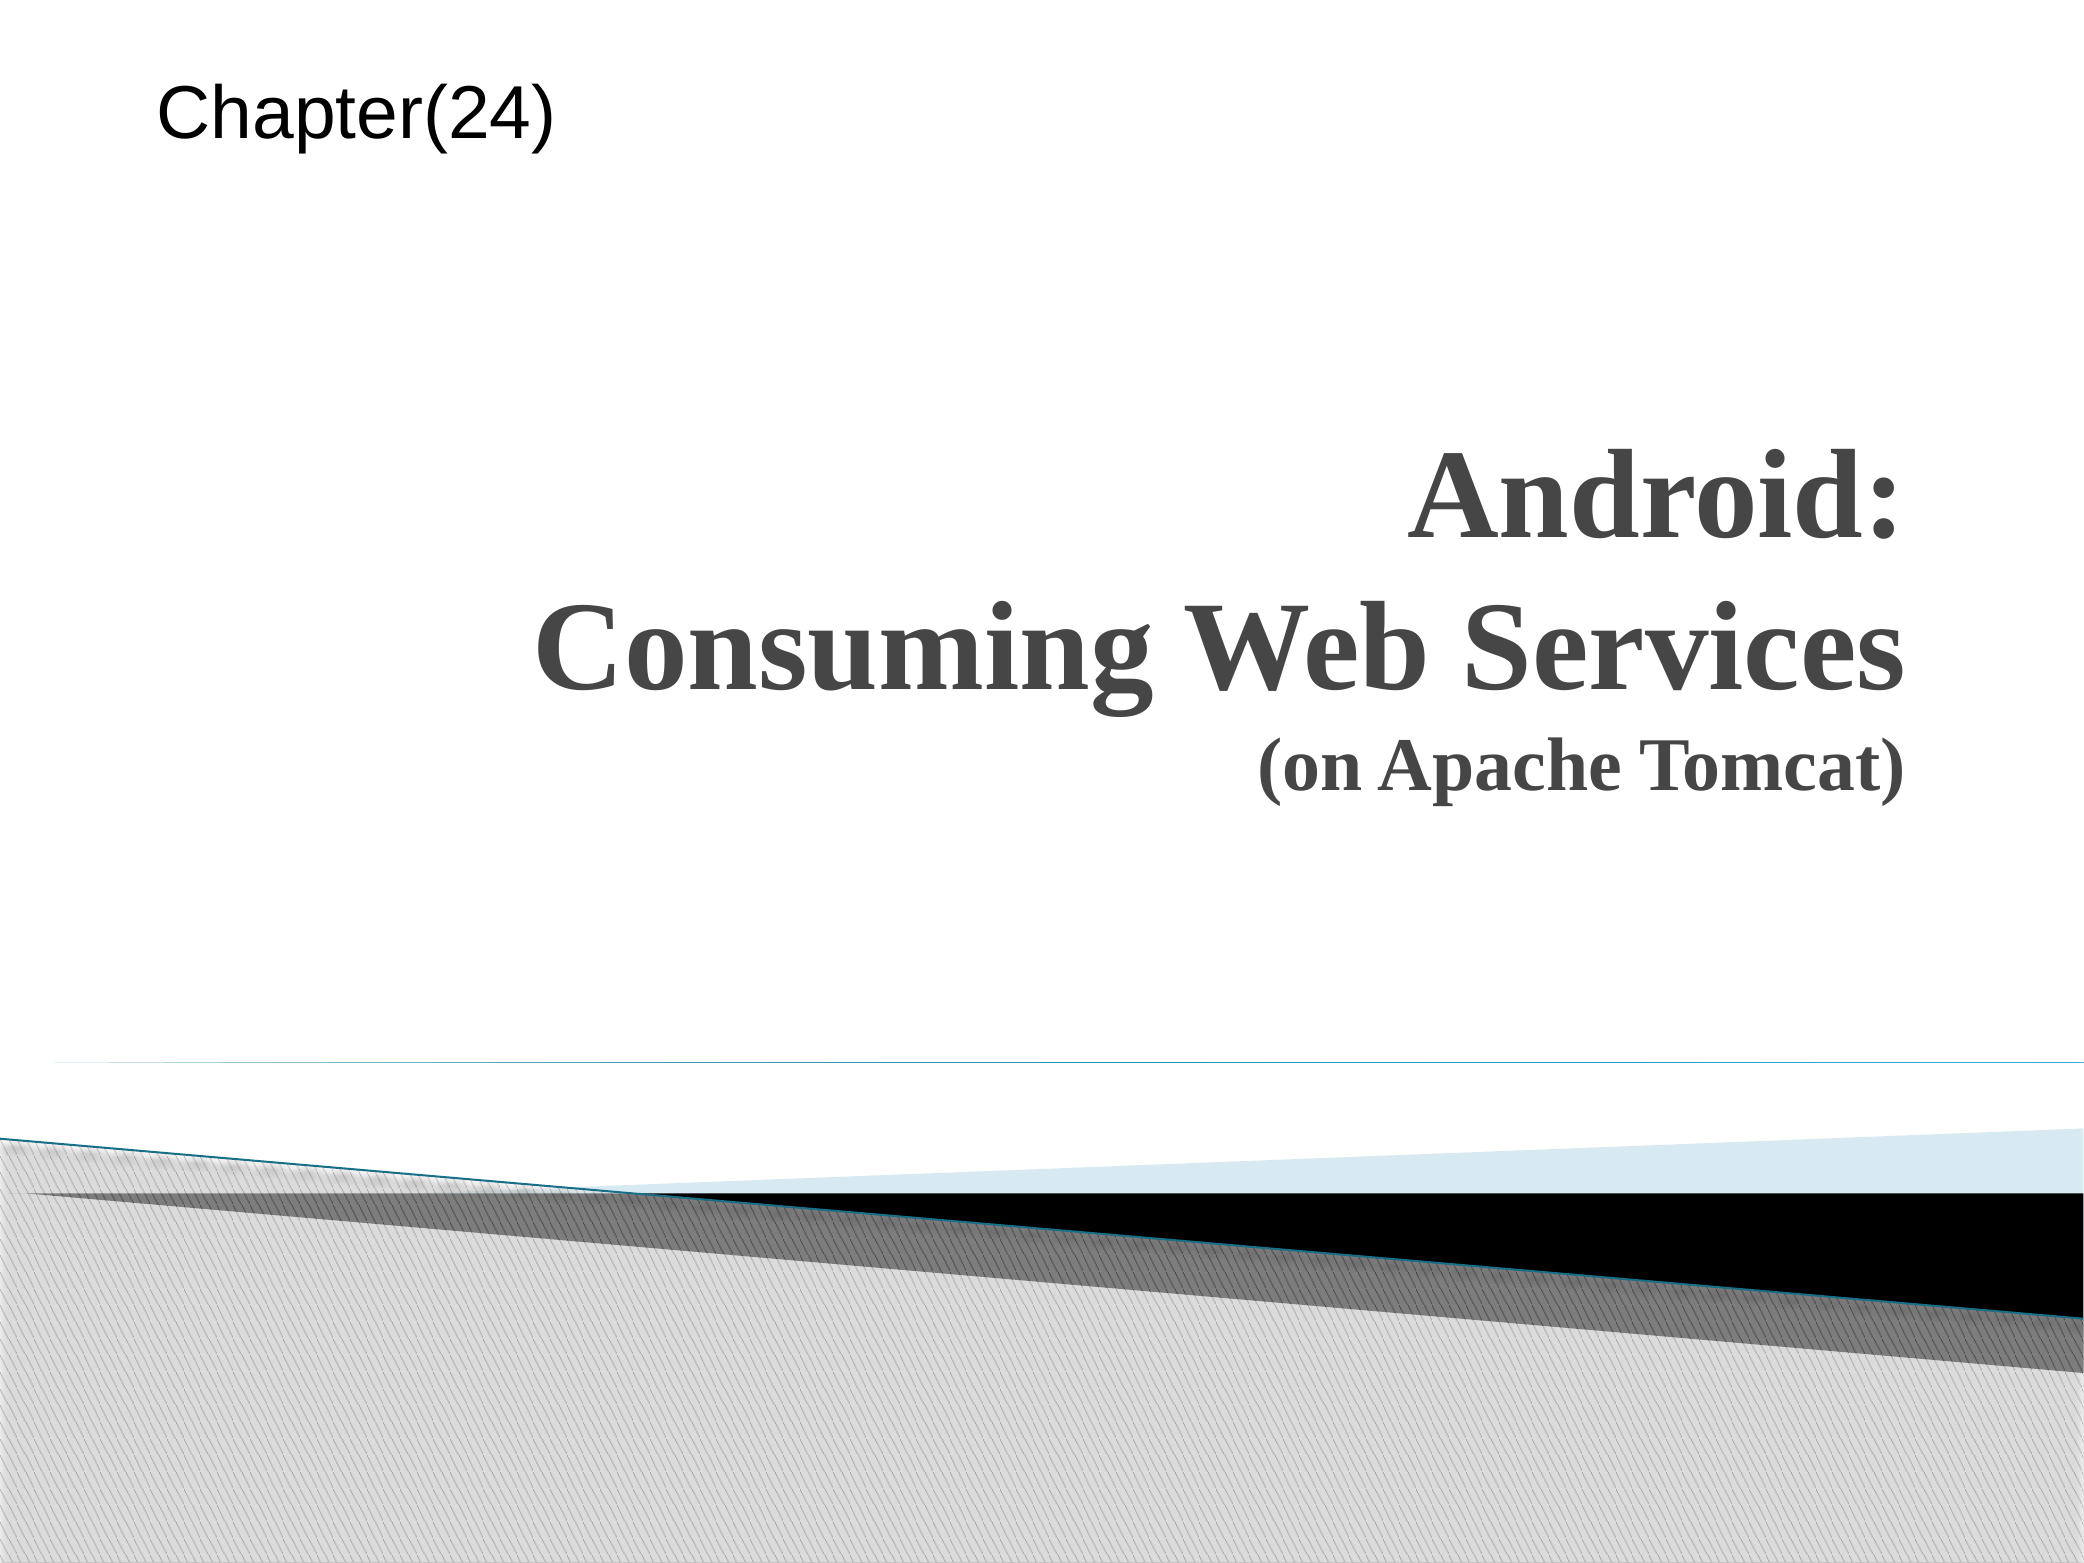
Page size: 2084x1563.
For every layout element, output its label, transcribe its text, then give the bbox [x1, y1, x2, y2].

title Android: Consuming Web Services (on Apache Tomcat) [156, 399, 1928, 817]
picture [8, 1193, 2084, 1374]
text_box Chapter(24) [141, 56, 692, 161]
